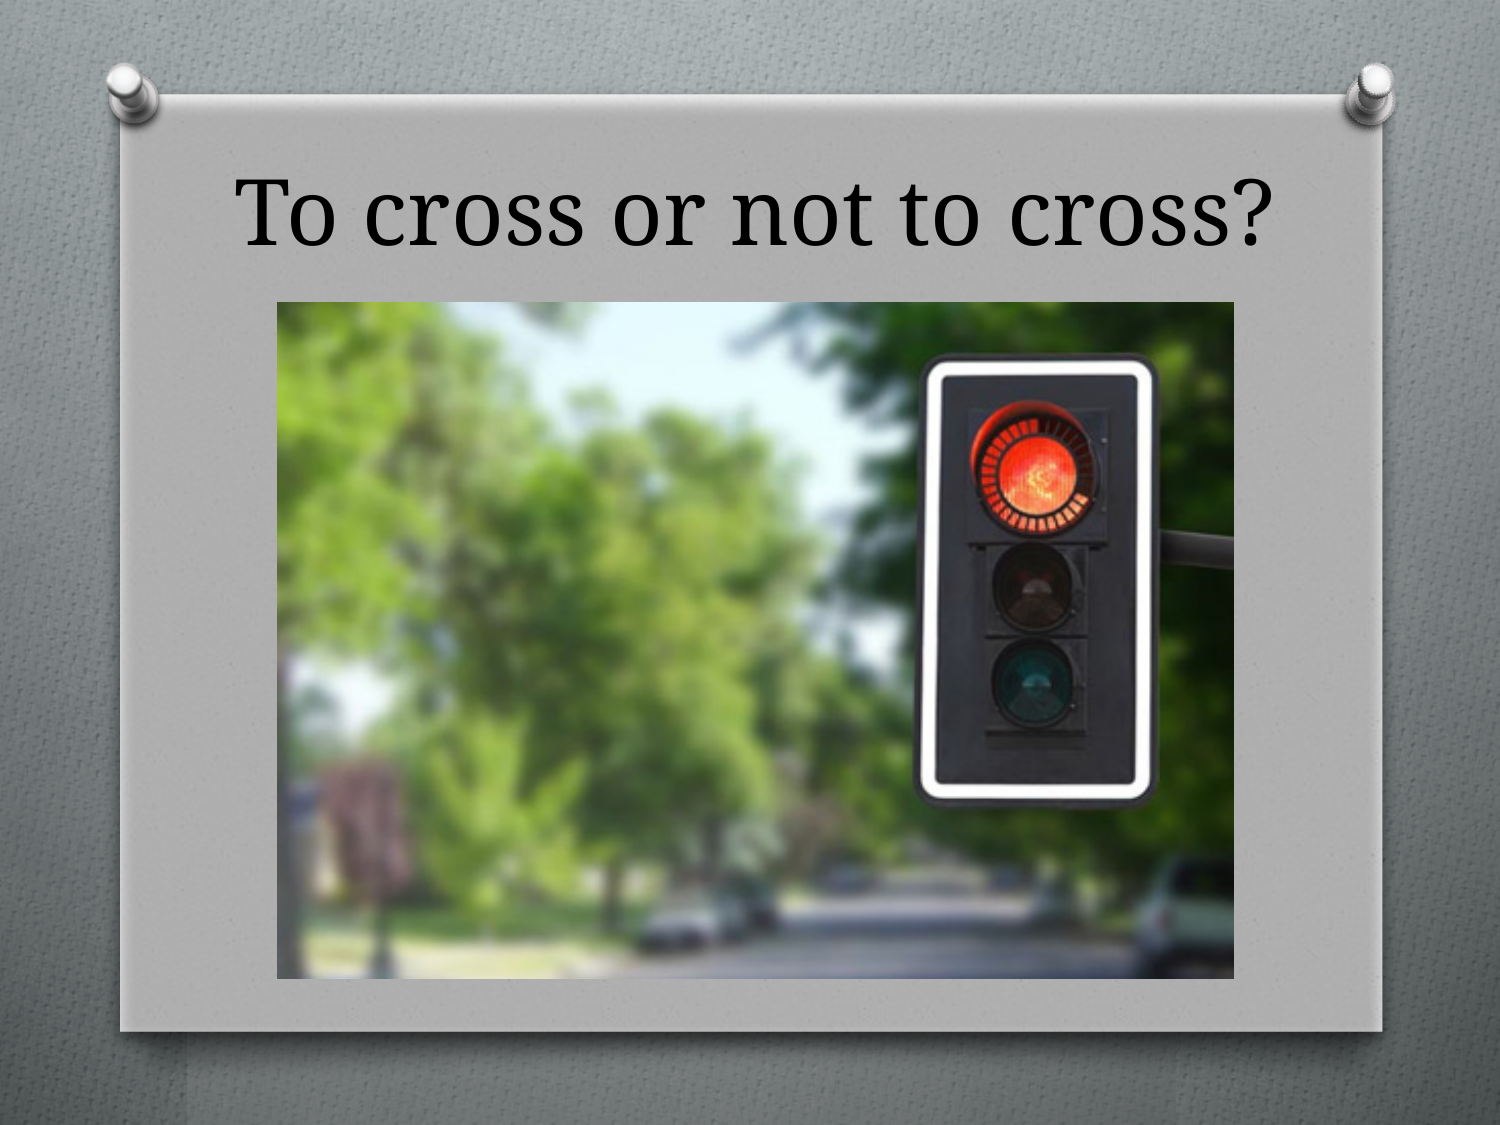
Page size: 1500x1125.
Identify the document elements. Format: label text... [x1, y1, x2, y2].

picture [1317, 35, 1439, 156]
picture [75, 31, 197, 152]
title To cross or not to cross? [184, 109, 1327, 307]
picture [277, 302, 1234, 979]
